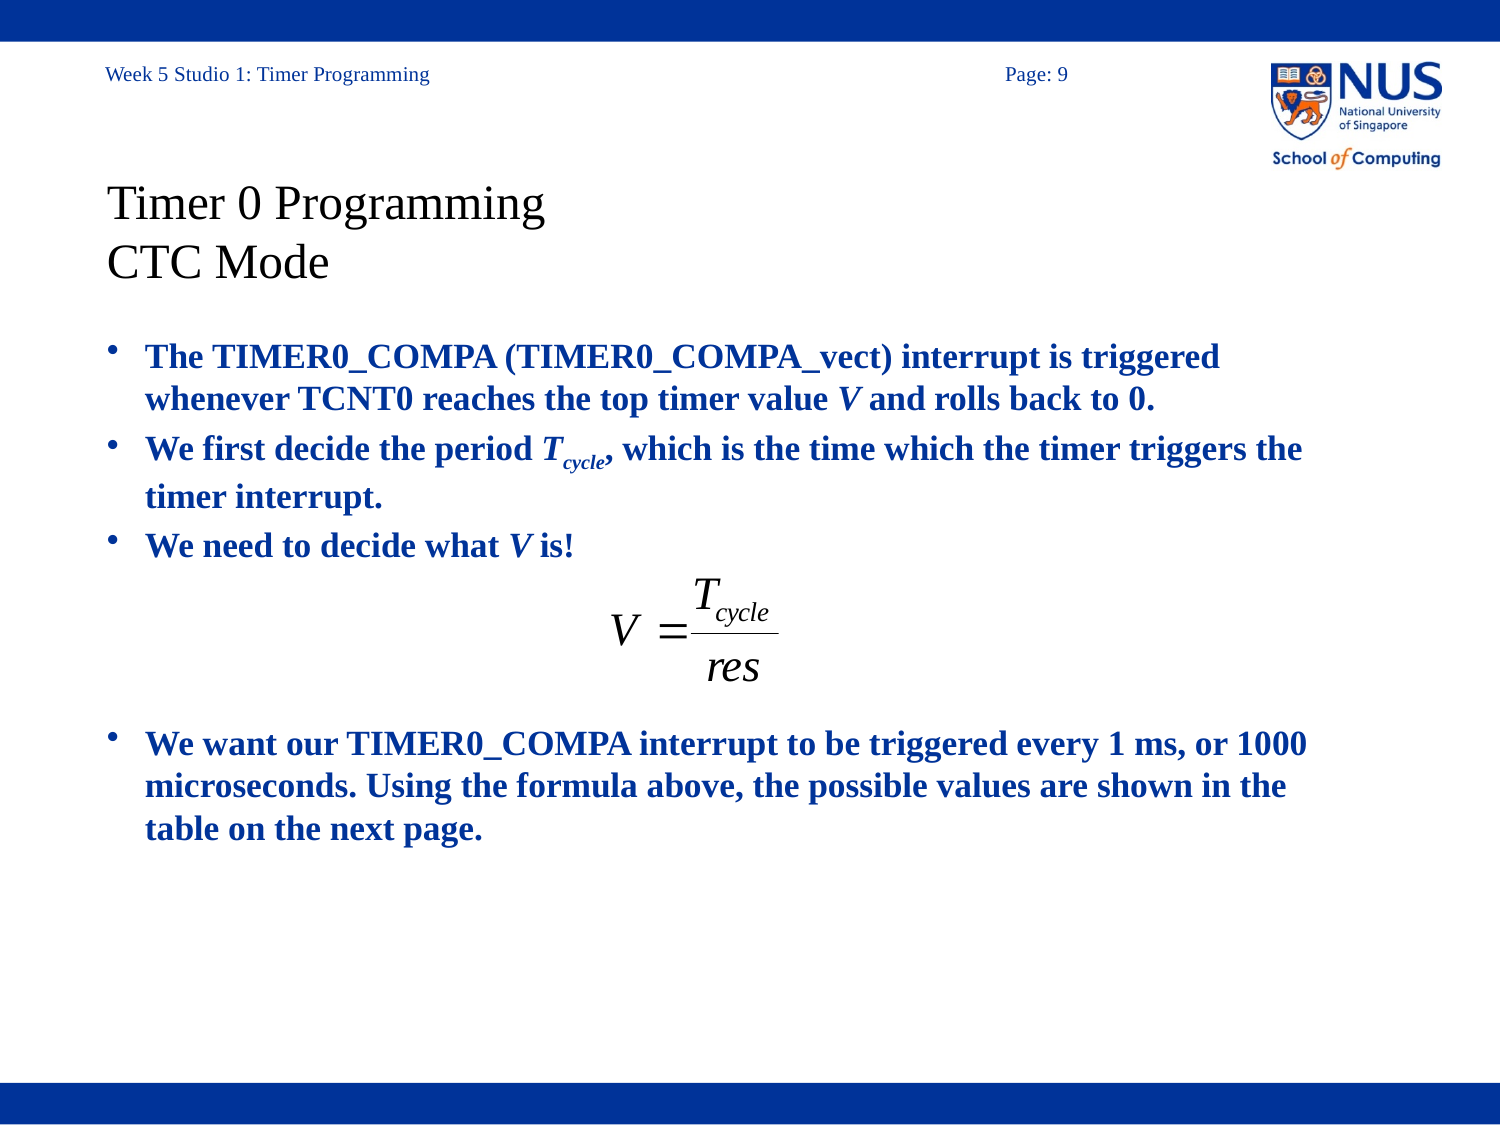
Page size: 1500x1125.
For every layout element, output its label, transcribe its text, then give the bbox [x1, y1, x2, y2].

picture [1271, 61, 1442, 171]
list The TIMER0_COMPA (TIMER0_COMPA_vect) interrupt is triggered whenever TCNT0 reaches the top timer value V and rolls back to 0. We first decide the period Tcycle, which is the time which the timer triggers the timer interrupt. We need to decide what V is! We want our TIMER0_COMPA interrupt to be triggered every 1 ms, or 1000 microseconds. Using the formula above, the possible values are shown in the table on the next page. [90, 324, 1366, 1022]
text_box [605, 563, 789, 692]
title Timer 0 Programming CTC Mode [90, 135, 1160, 323]
